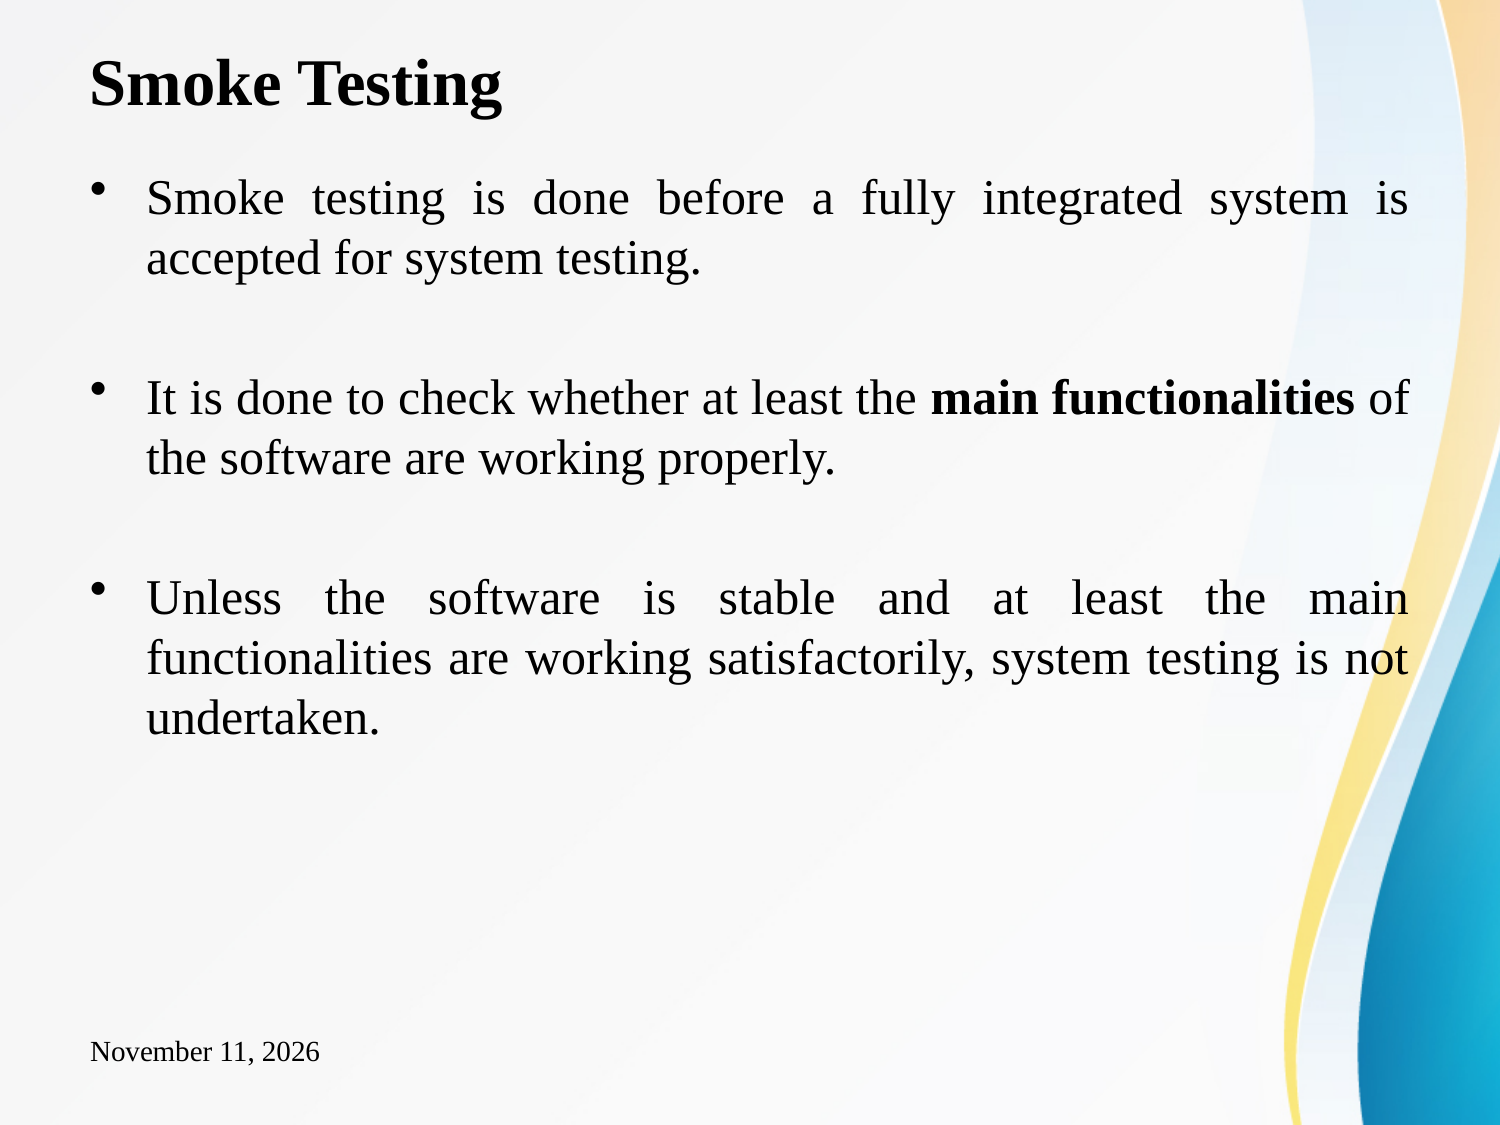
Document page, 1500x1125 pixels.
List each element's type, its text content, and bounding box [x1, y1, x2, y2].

list Smoke testing is done before a fully integrated system is accepted for system testing. It is done to check whether at least the main functionalities of the software are working properly. Unless the software is stable and at least the main functionalities are working satisfactorily, system testing is not undertaken. [74, 156, 1426, 1006]
title Smoke Testing [74, 30, 1426, 127]
picture [0, 0, 1500, 1125]
slide_number [1074, 1024, 1425, 1103]
slide_number [75, 1024, 425, 1103]
